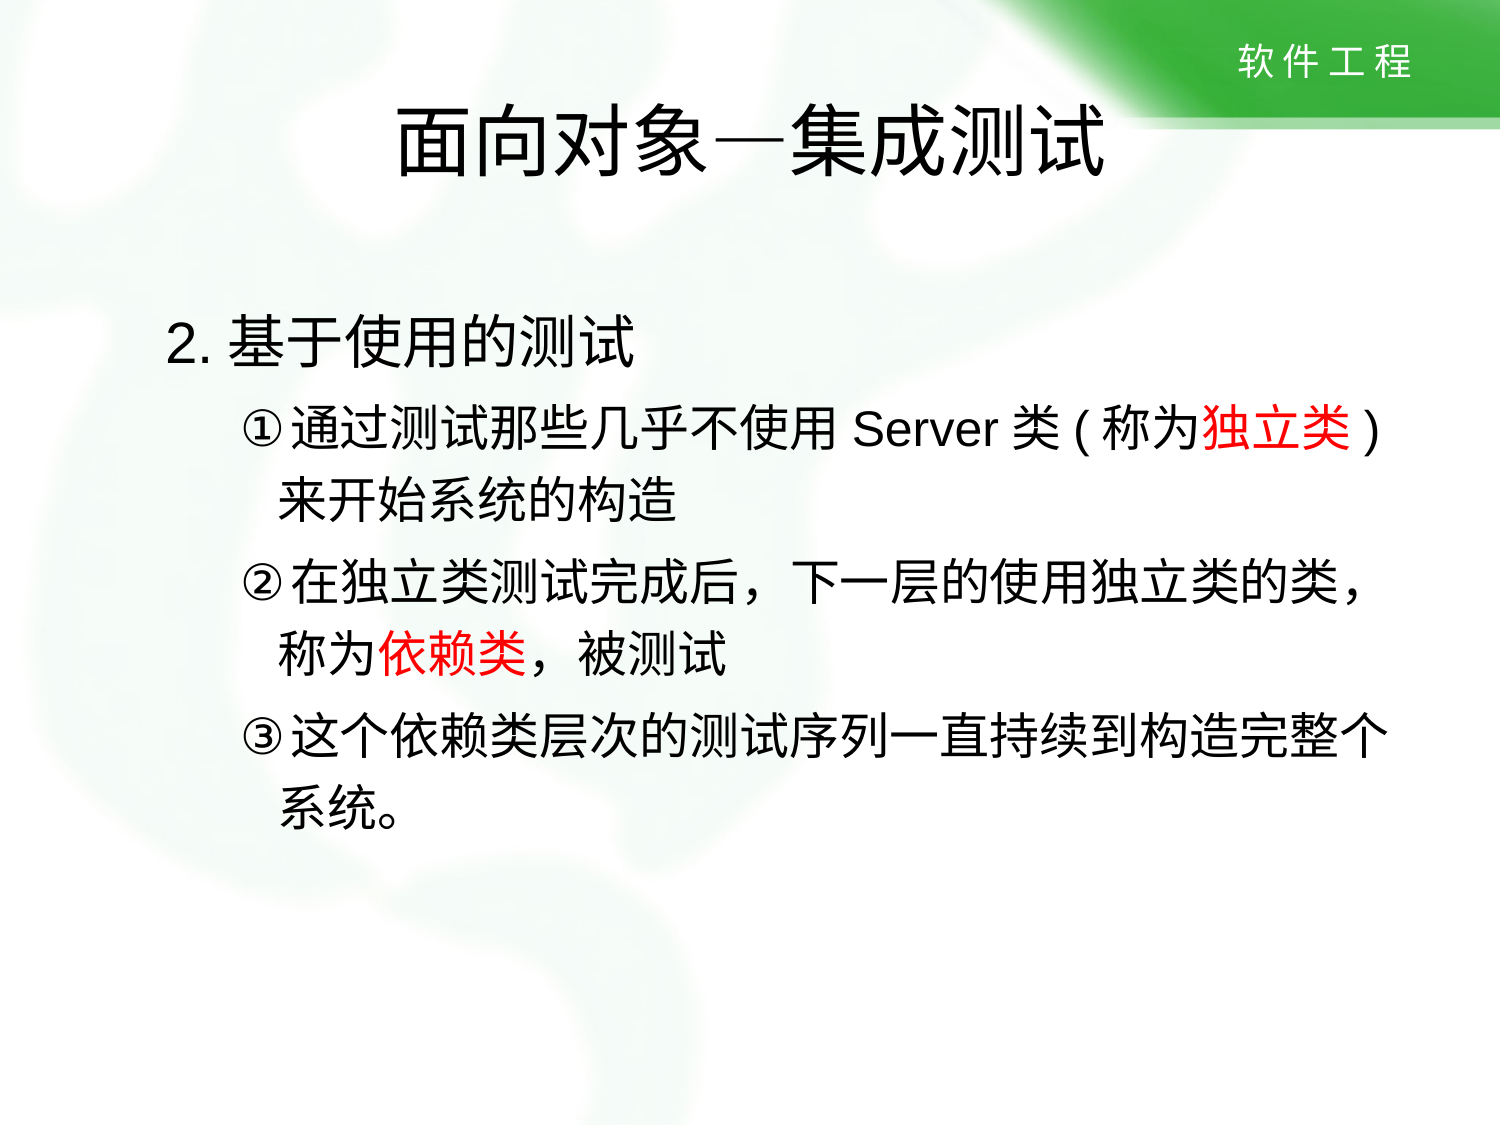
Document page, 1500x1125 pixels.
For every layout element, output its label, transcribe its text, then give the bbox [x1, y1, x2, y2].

picture [0, 0, 1500, 1125]
list 2.基于使用的测试 通过测试那些几乎不使用Server类(称为独立类)来开始系统的构造 在独立类测试完成后，下一层的使用独立类的类，称为依赖类，被测试 这个依赖类层次的测试序列一直持续到构造完整个系统。 [74, 262, 1426, 1006]
title 面向对象—集成测试 [74, 44, 1426, 233]
